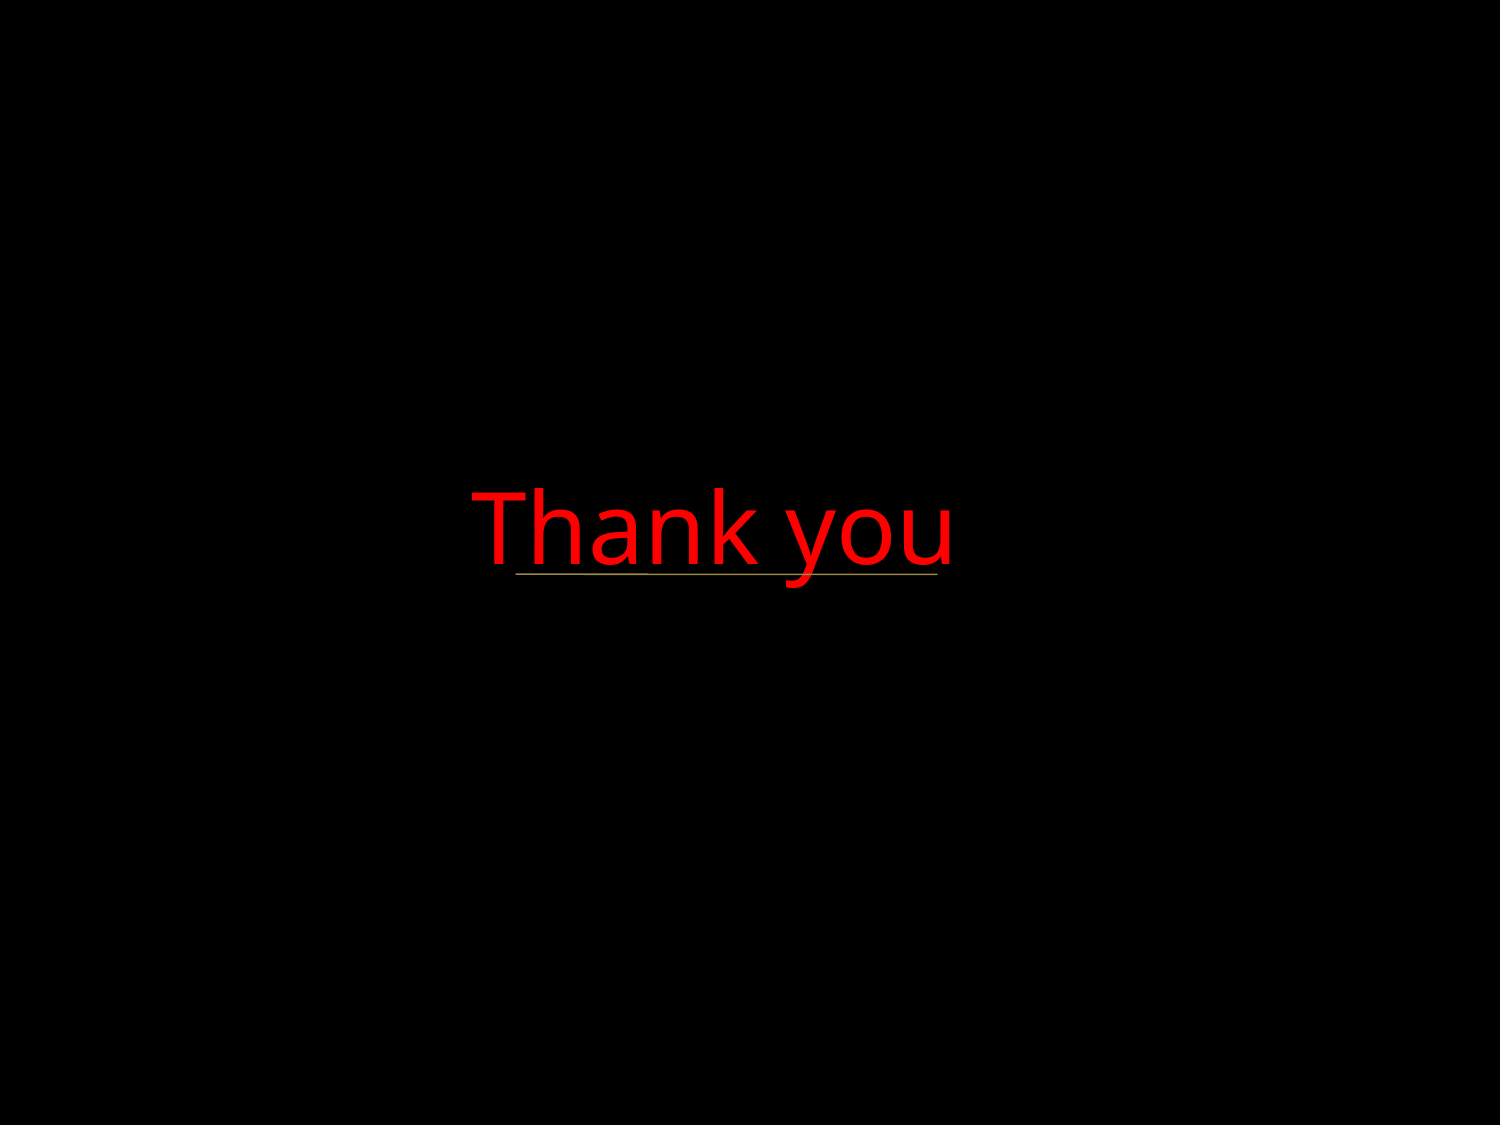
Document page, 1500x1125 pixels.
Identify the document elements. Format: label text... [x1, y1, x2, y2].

text_box Thank you [456, 457, 974, 592]
